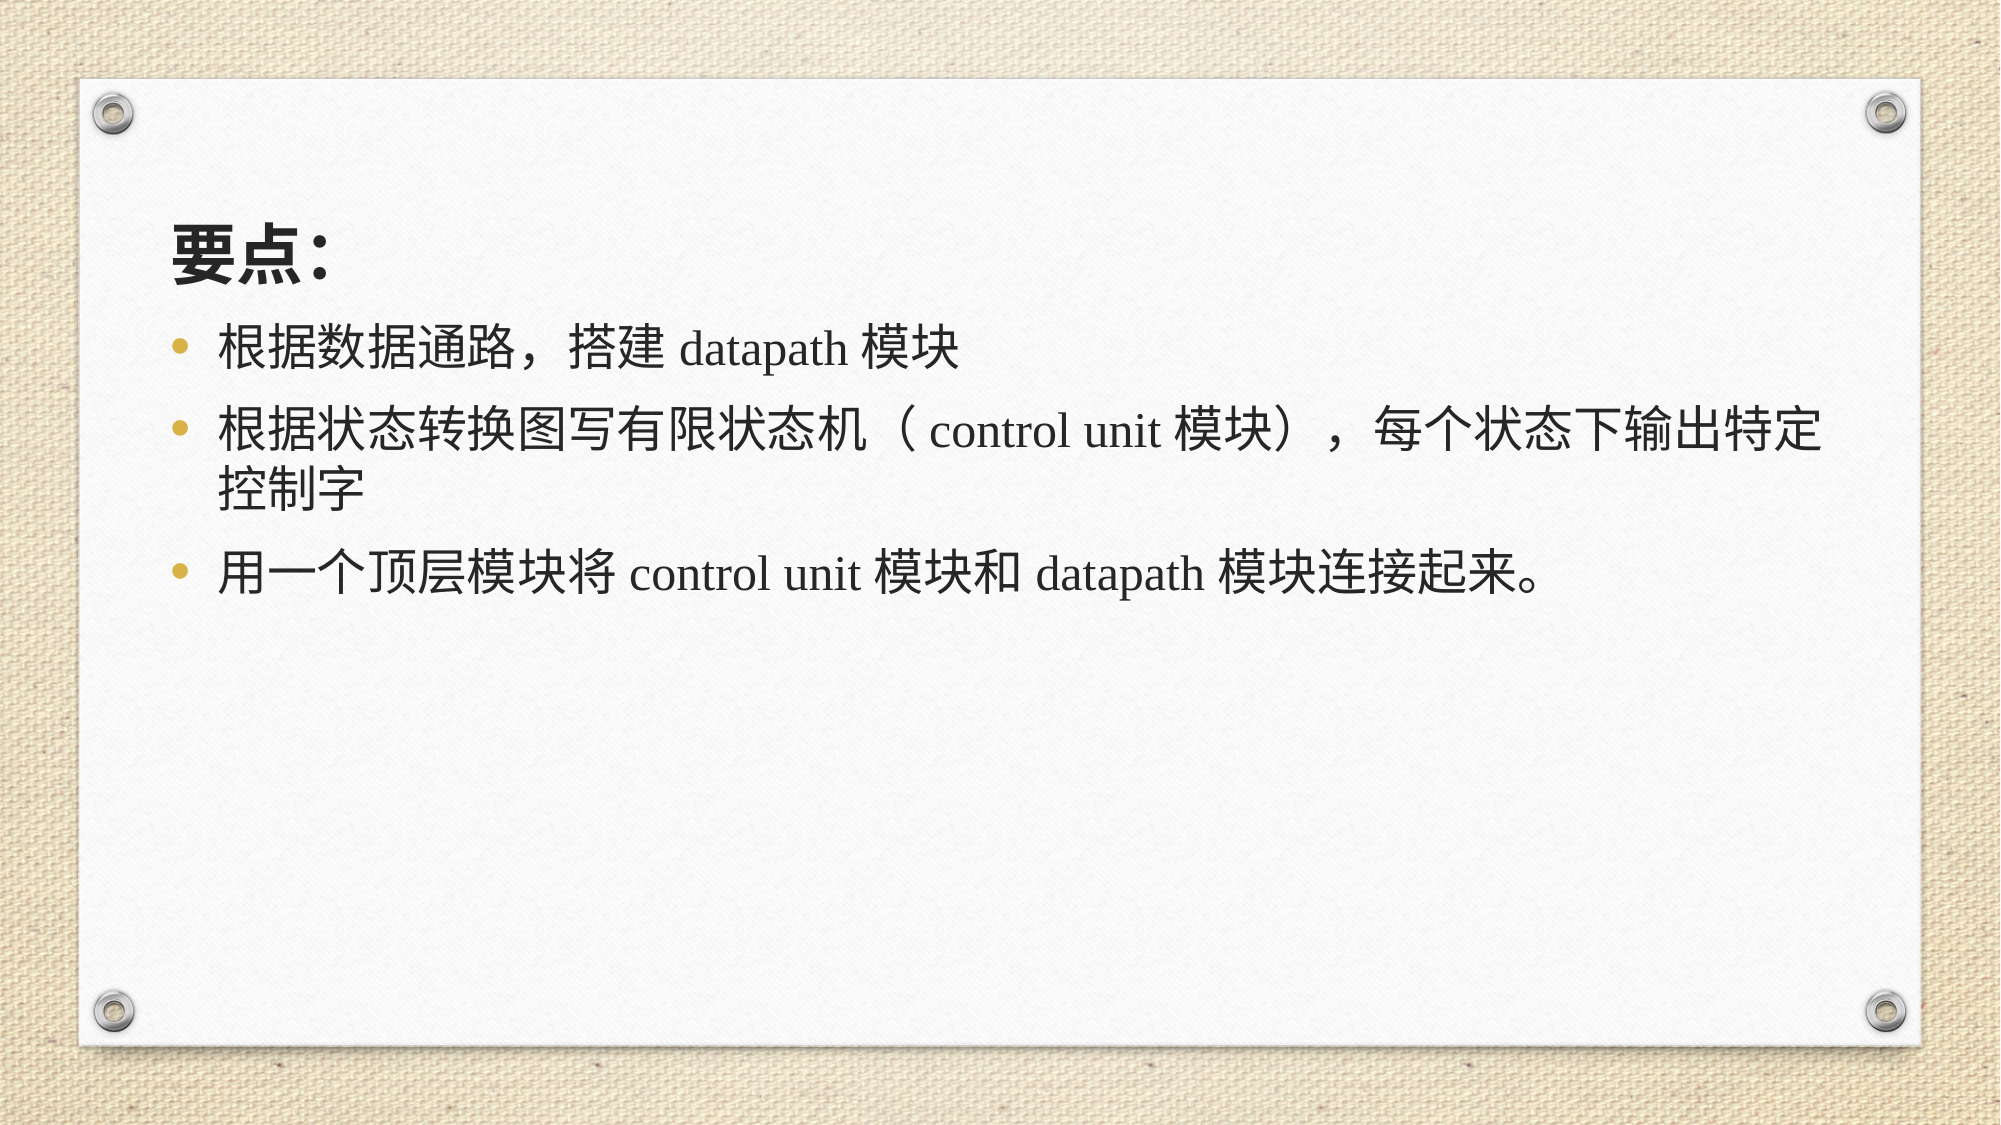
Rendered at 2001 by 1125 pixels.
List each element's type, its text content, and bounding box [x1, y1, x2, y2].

picture [0, 0, 2001, 1125]
text_box 要点： 根据数据通路，搭建datapath模块 根据状态转换图写有限状态机（control unit模块），每个状态下输出特定控制字 用一个顶层模块将control unit模块和datapath模块连接起来。 [155, 205, 1881, 920]
